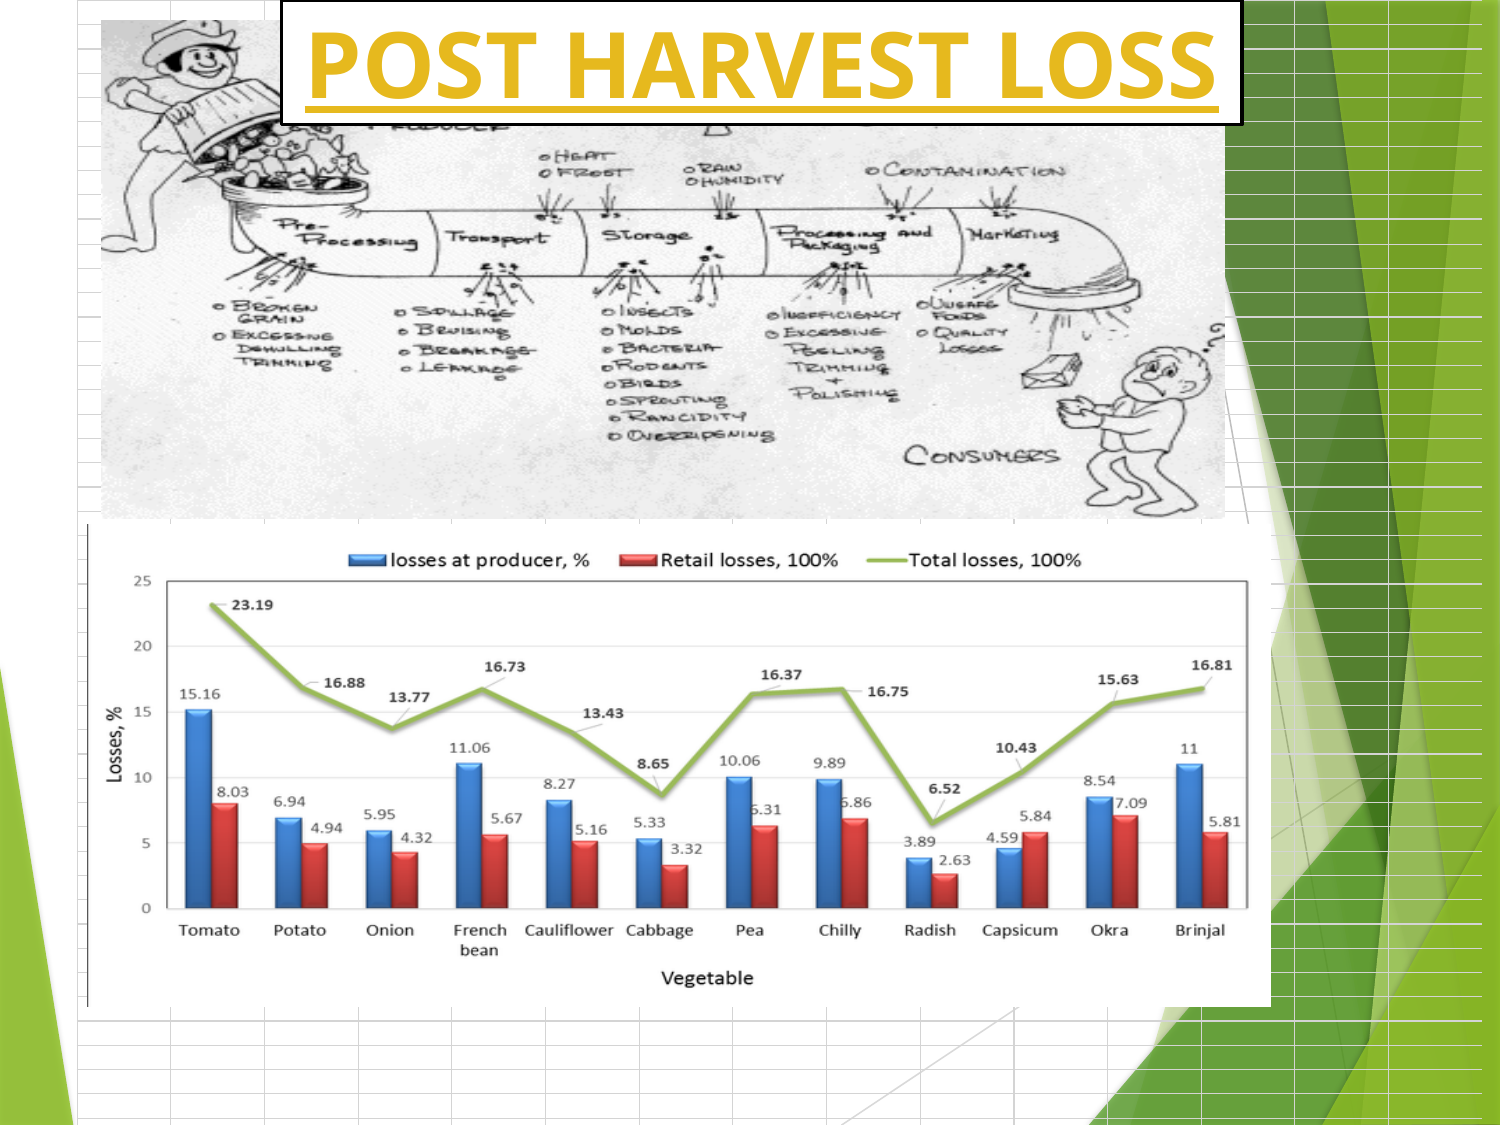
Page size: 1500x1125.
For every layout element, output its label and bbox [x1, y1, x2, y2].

text_box [76, 0, 1484, 1125]
